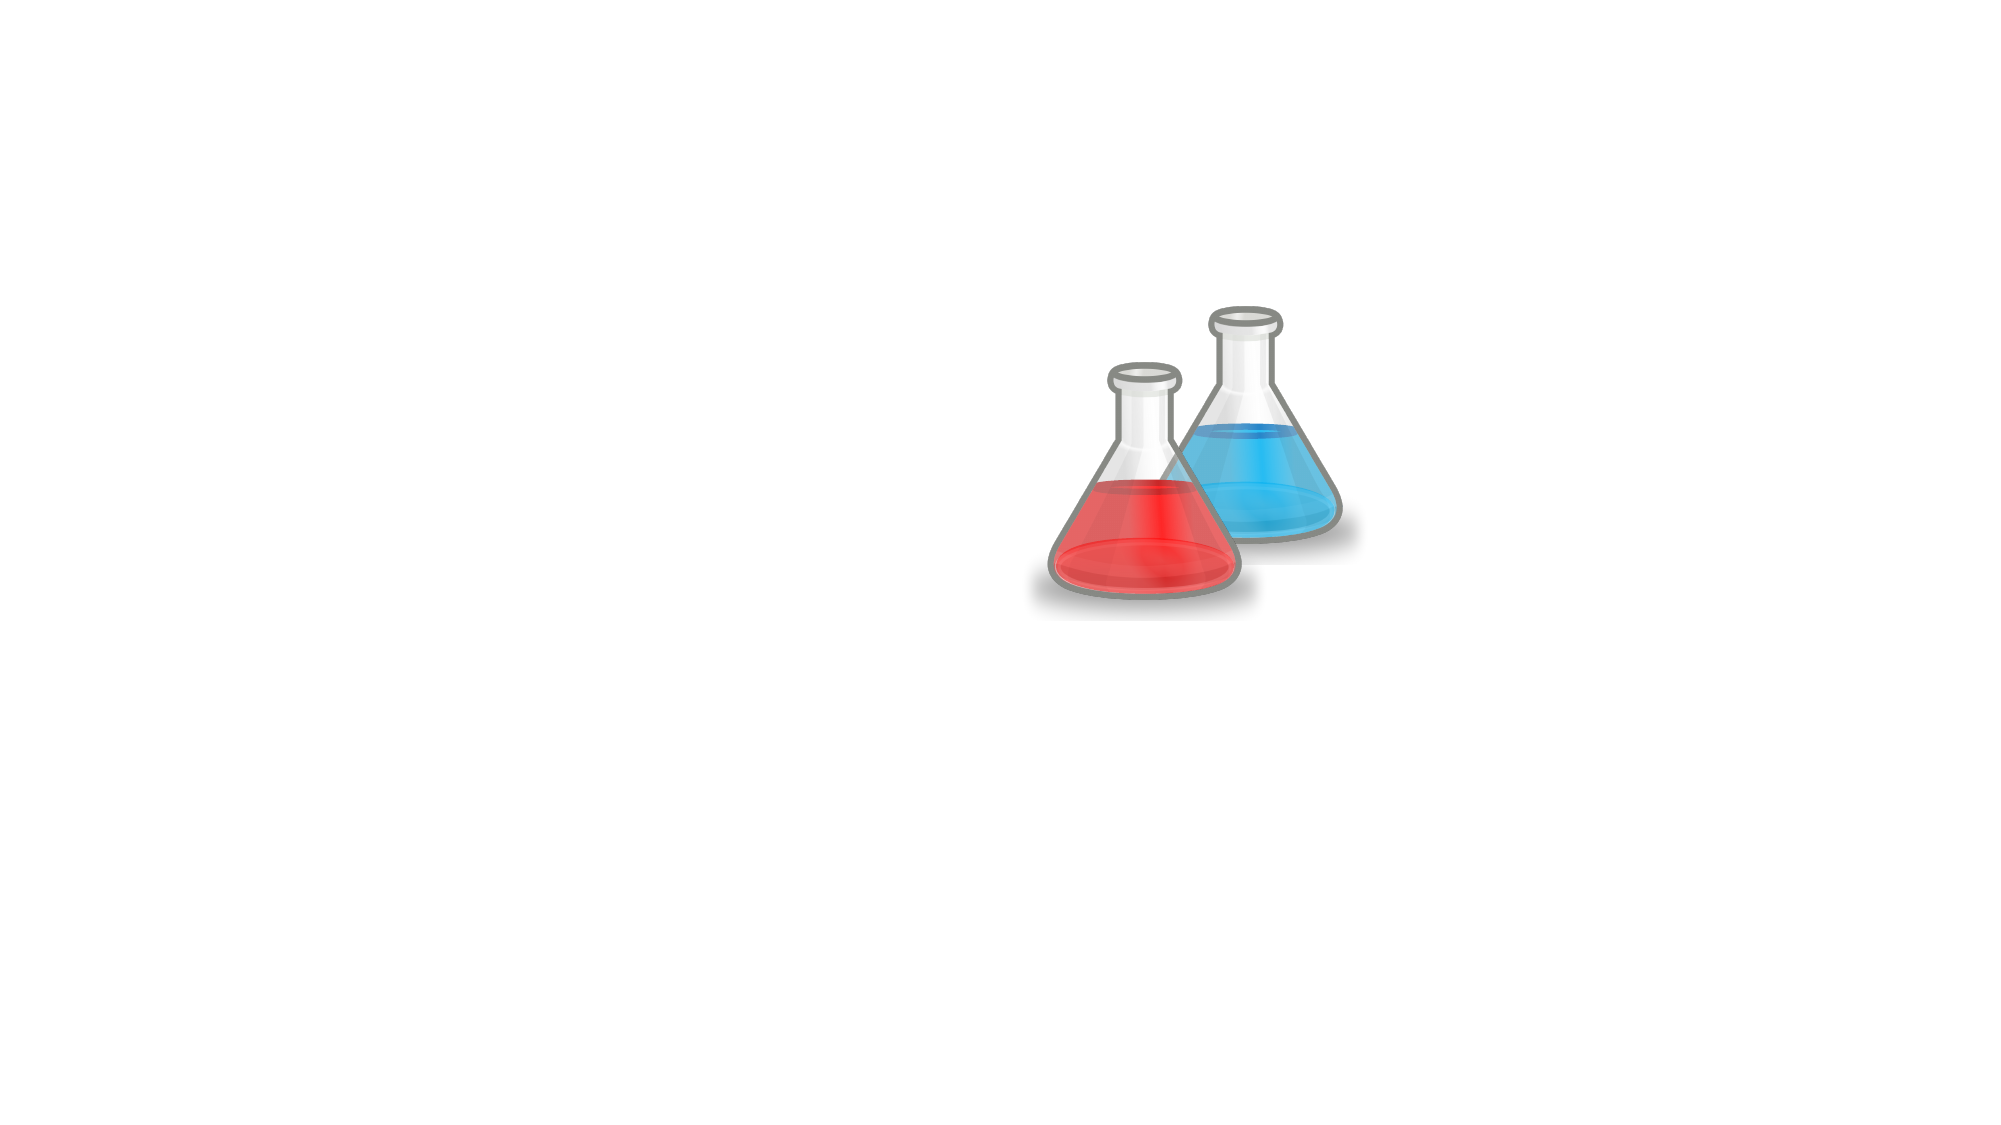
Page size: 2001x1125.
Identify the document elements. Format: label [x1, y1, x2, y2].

text_box [999, 280, 1391, 627]
